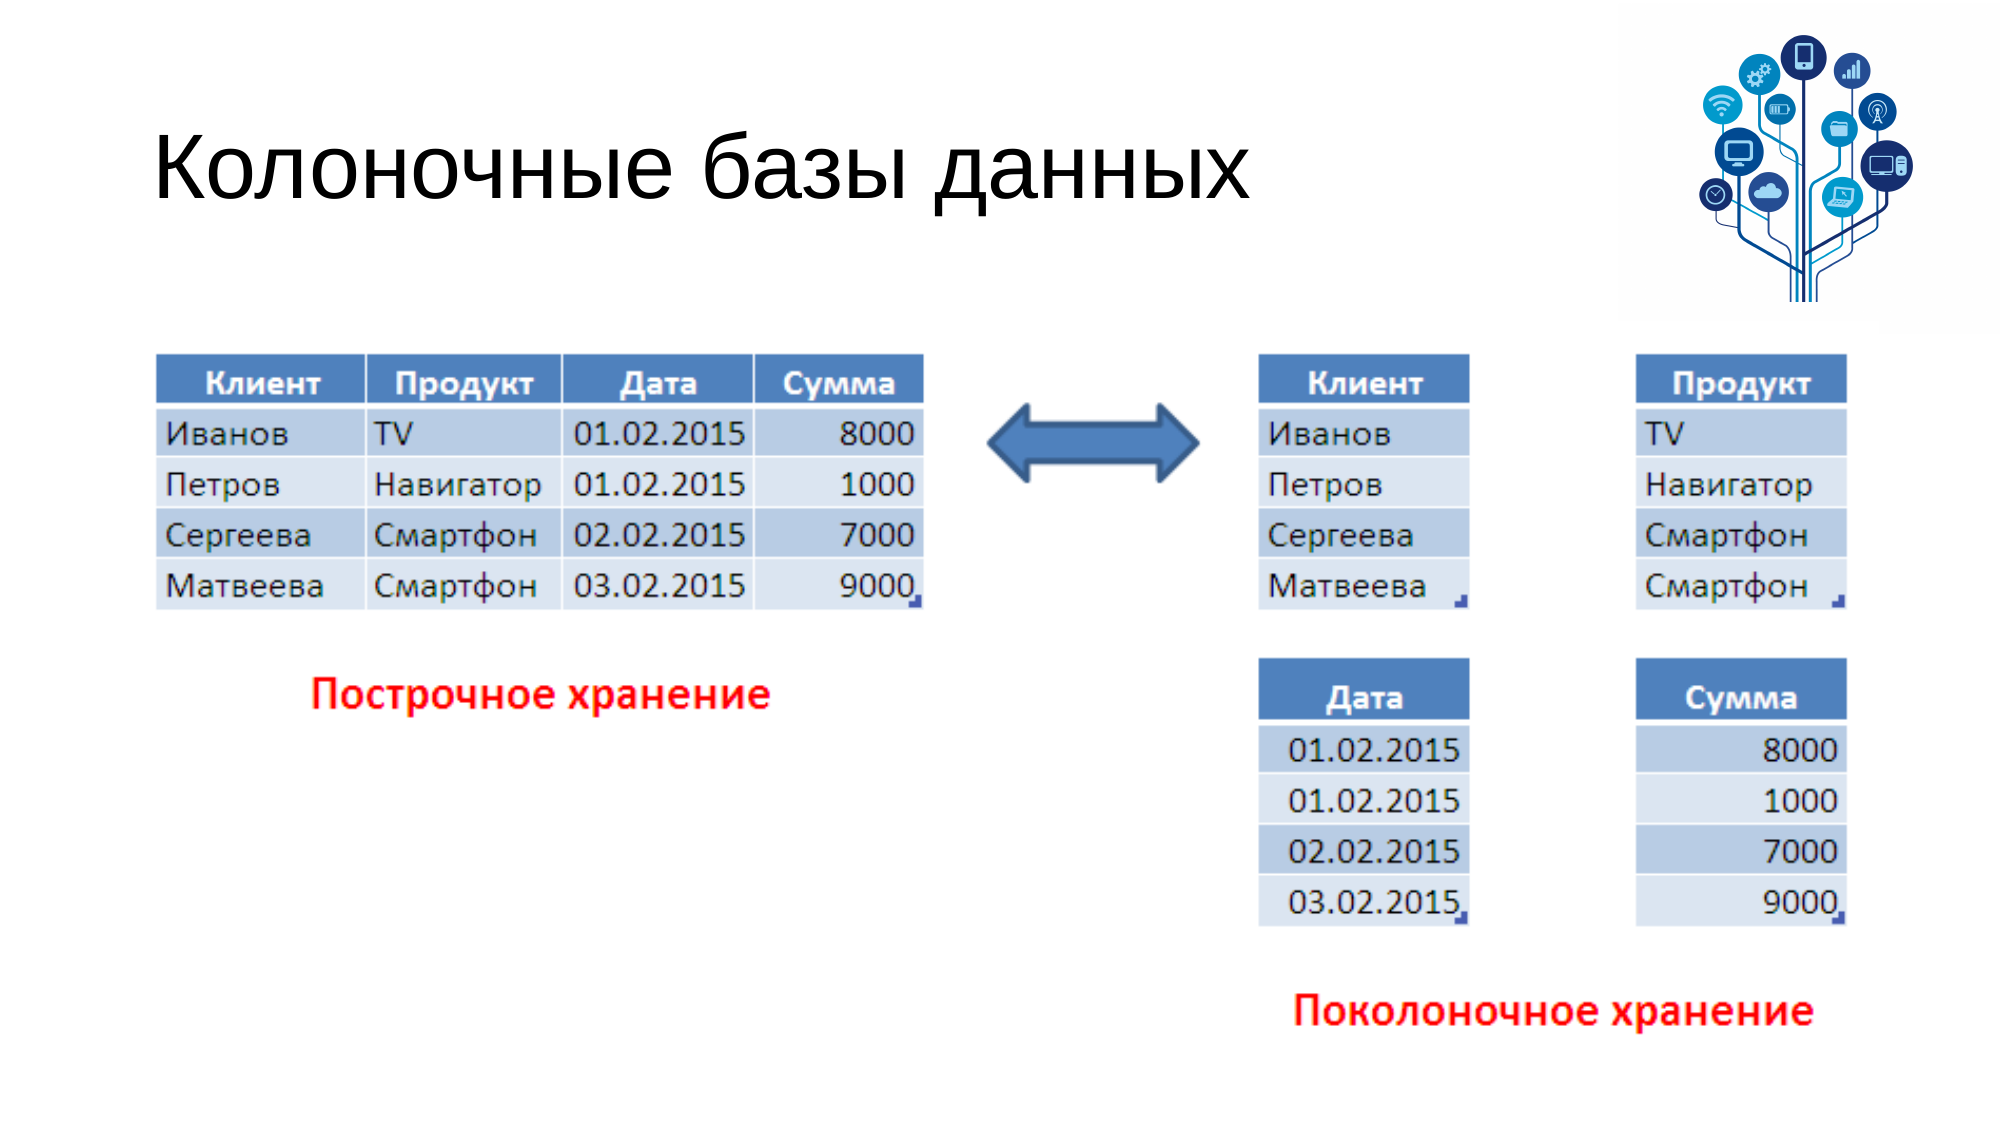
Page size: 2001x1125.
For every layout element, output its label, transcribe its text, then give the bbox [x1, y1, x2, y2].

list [121, 321, 1879, 1066]
picture [1618, 3, 2000, 334]
title Колоночные базы данных [137, 59, 1692, 278]
